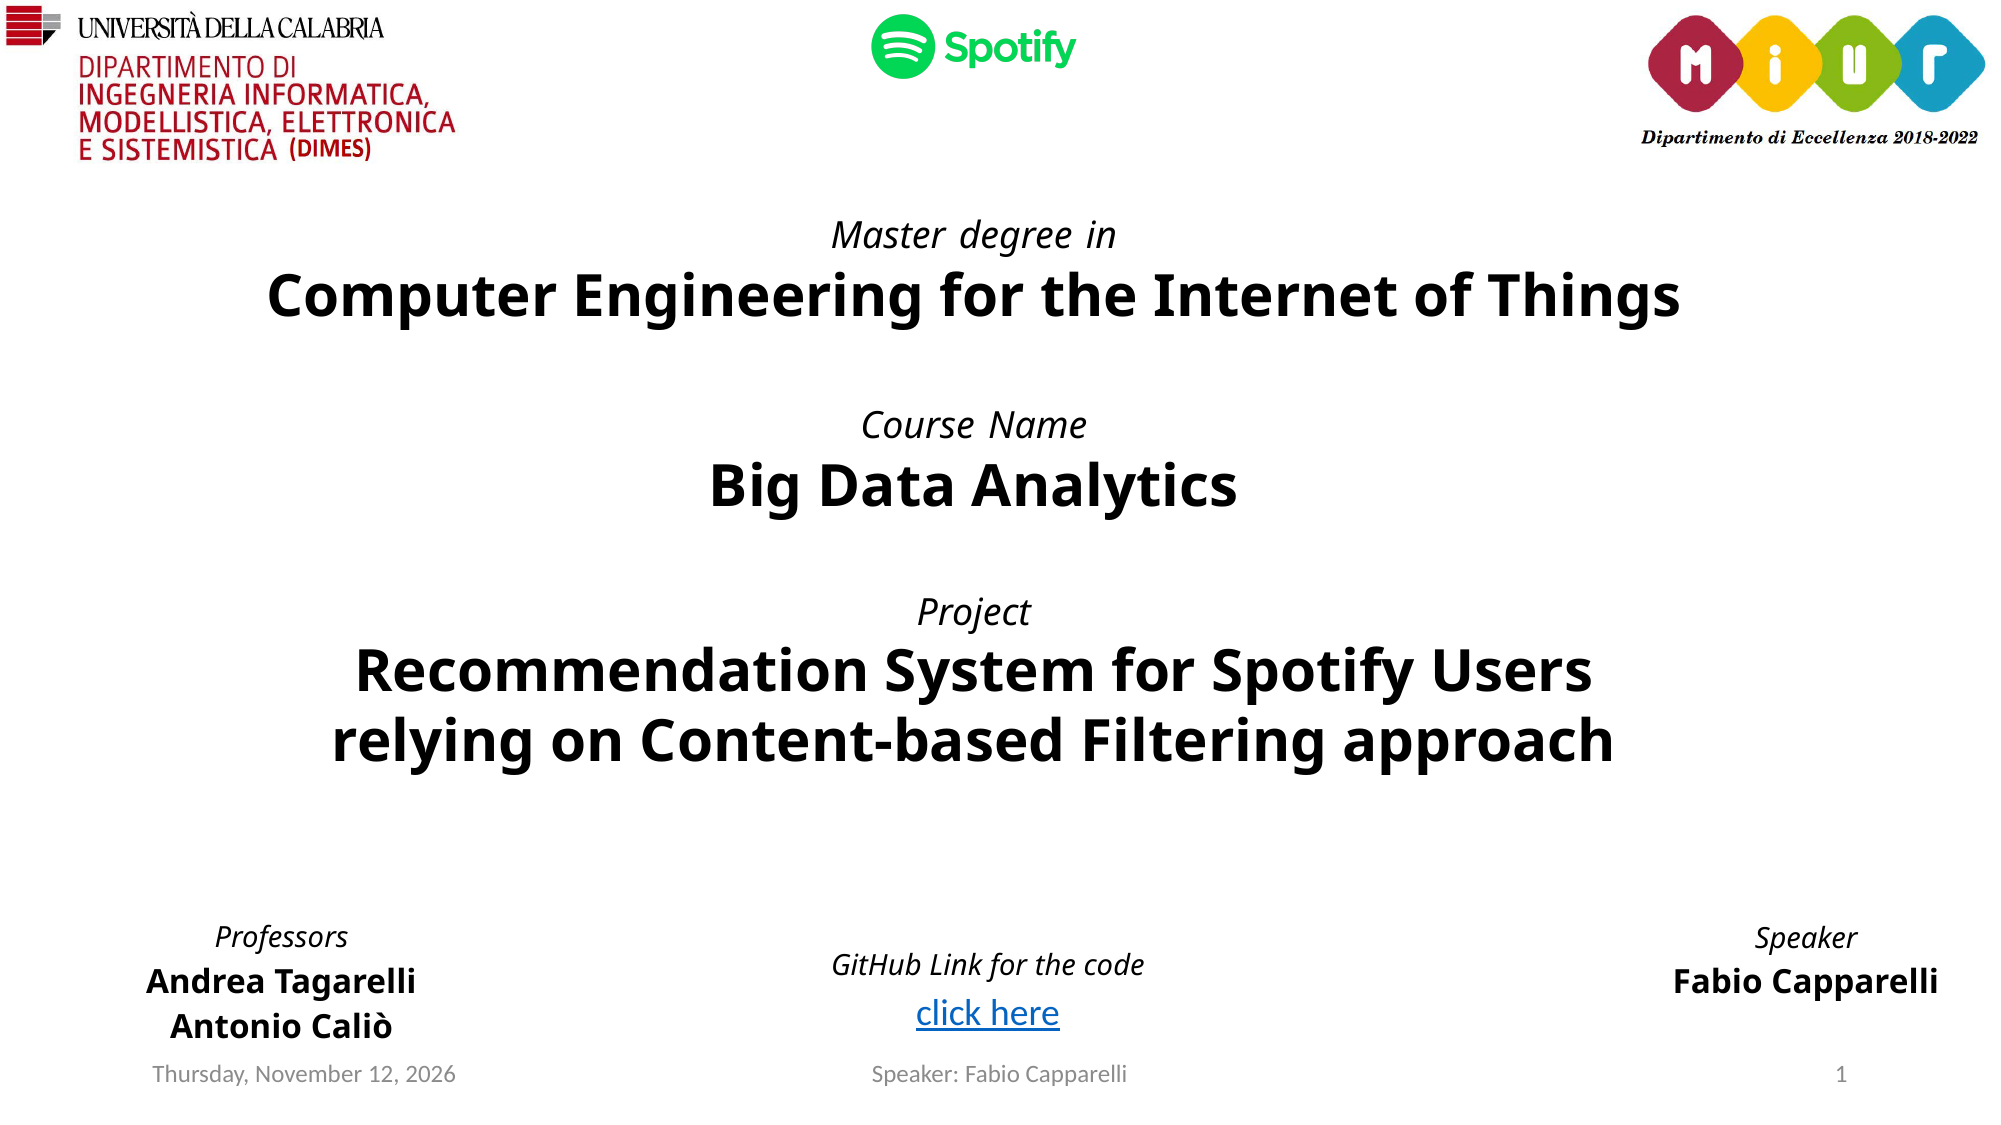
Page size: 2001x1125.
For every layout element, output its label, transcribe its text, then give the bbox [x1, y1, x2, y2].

slide_number 1 [1412, 1042, 1863, 1103]
footer Speaker: Fabio Capparelli [662, 1042, 1338, 1103]
text_box GitHub Link for the code click here [788, 933, 1188, 1041]
text_box Master degree in Computer Engineering for the Internet of Things Course Name Big Data Analytics Project Recommendation System for Spotify Users relying on Content-based Filtering approach [59, 190, 1889, 841]
text_box Speaker Fabio Capparelli [1631, 906, 1982, 1008]
picture [1631, 0, 2000, 173]
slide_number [137, 1042, 588, 1103]
picture [0, 0, 495, 166]
text_box Professors Andrea Tagarelli Antonio Caliò [68, 906, 495, 1054]
picture [871, 0, 1077, 105]
